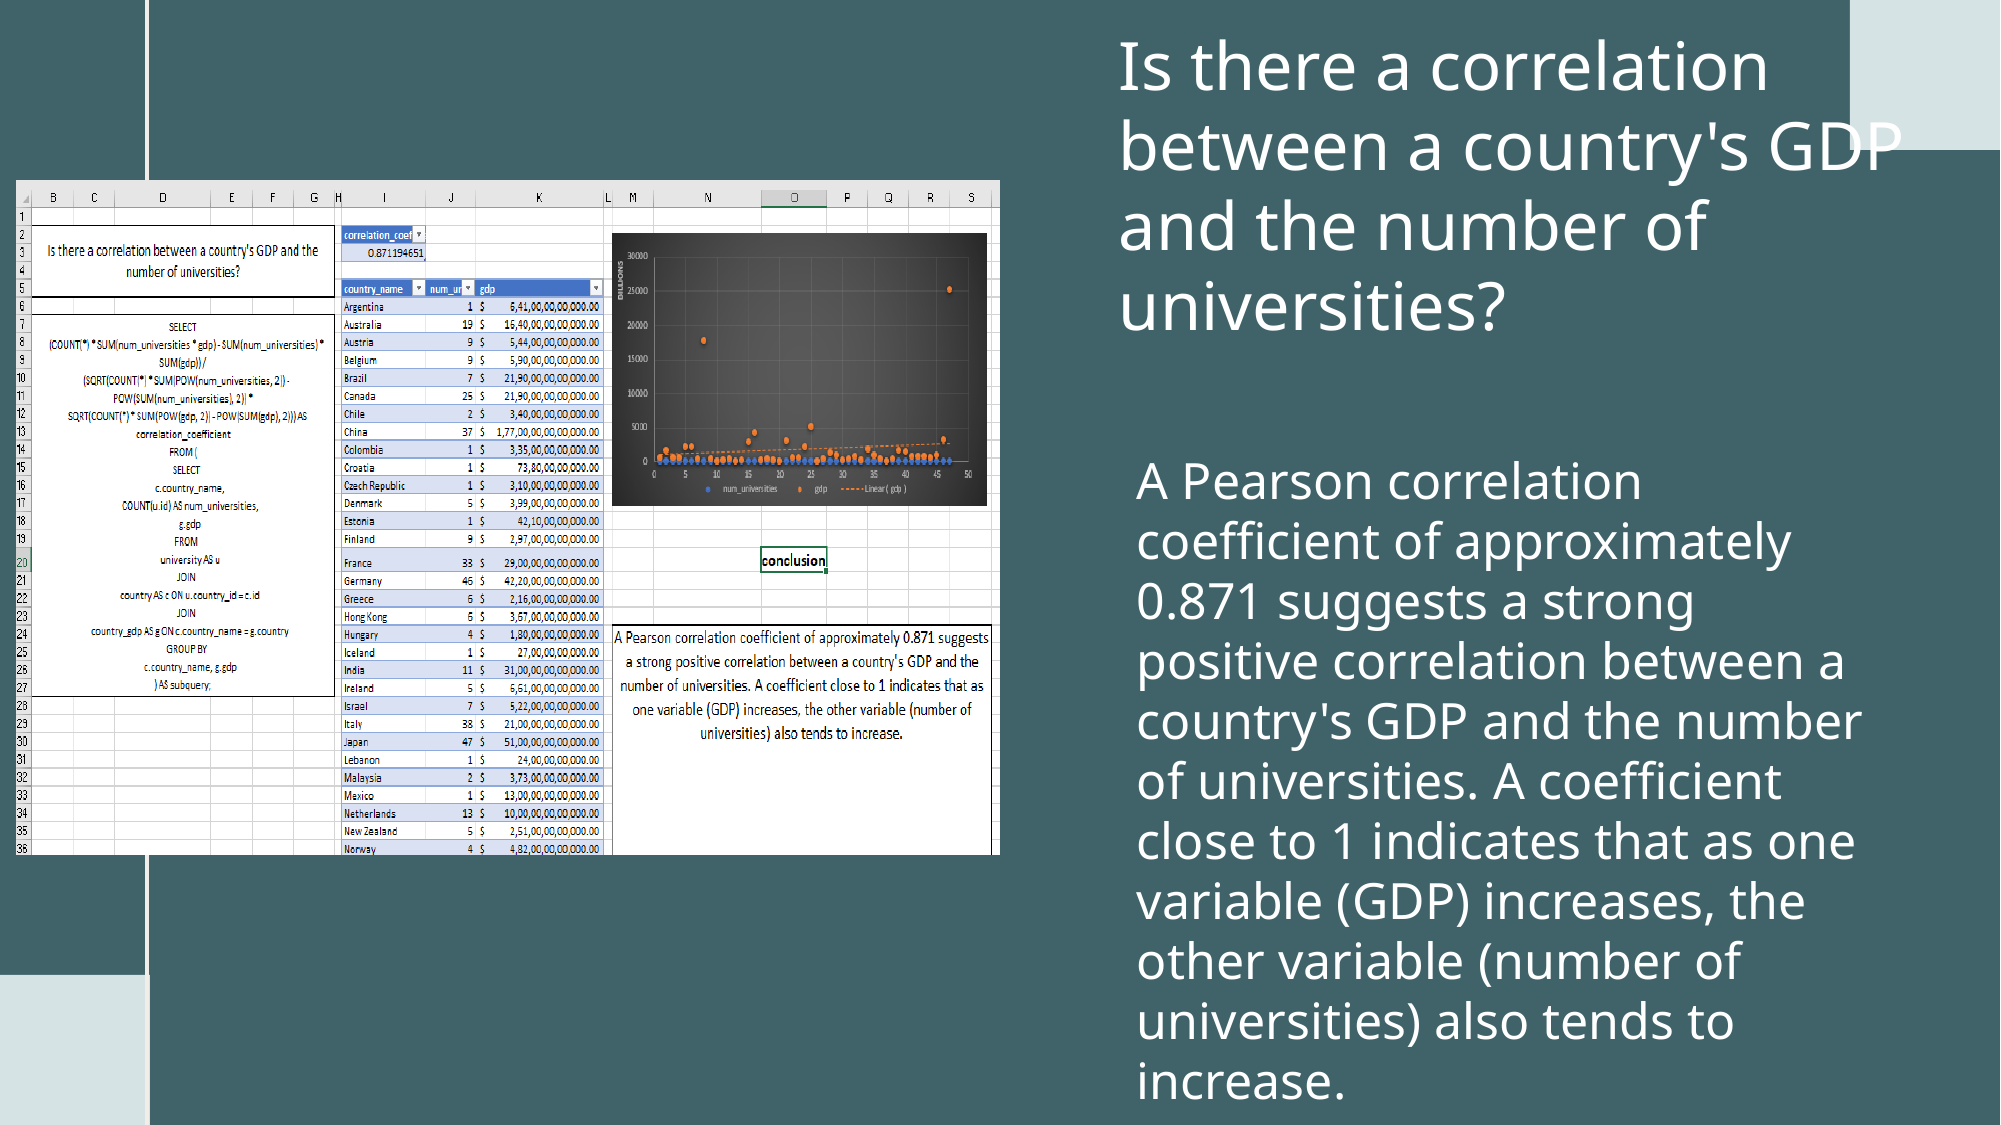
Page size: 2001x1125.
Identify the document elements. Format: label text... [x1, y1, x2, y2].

text_box Is there a correlation between a country's GDP and the number of universities? [1104, 16, 1955, 352]
picture [16, 180, 1000, 855]
text_box A Pearson correlation coefficient of approximately 0.871 suggests a strong positive correlation between a country's GDP and the number of universities. A coefficient close to 1 indicates that as one variable (GDP) increases, the other variable (number of universities) also tends to increase. [1122, 442, 1894, 1117]
